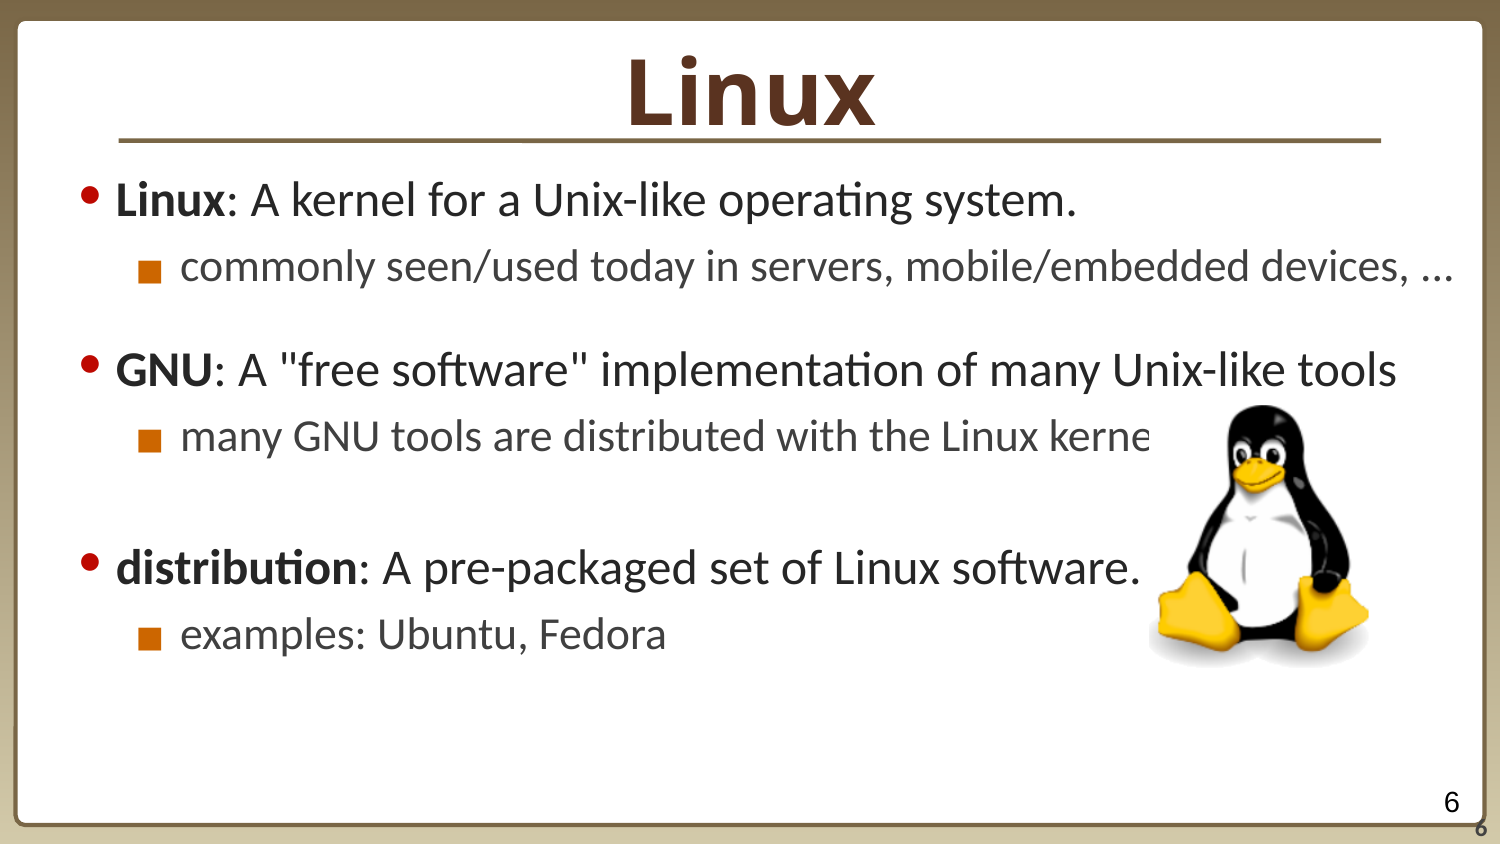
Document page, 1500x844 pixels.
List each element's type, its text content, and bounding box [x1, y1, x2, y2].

title Linux [0, 18, 1500, 160]
slide_number ‹#› [1125, 775, 1475, 835]
list Linux: A kernel for a Unix-like operating system. commonly seen/used today in servers, mobile/embedded devices, ... GNU: A "free software" implementation of many Unix-like tools many GNU tools are distributed with the Linux kernel distribution: A pre-packaged set of Linux software. examples: Ubuntu, Fedora [25, 159, 1475, 722]
picture [1149, 402, 1373, 670]
